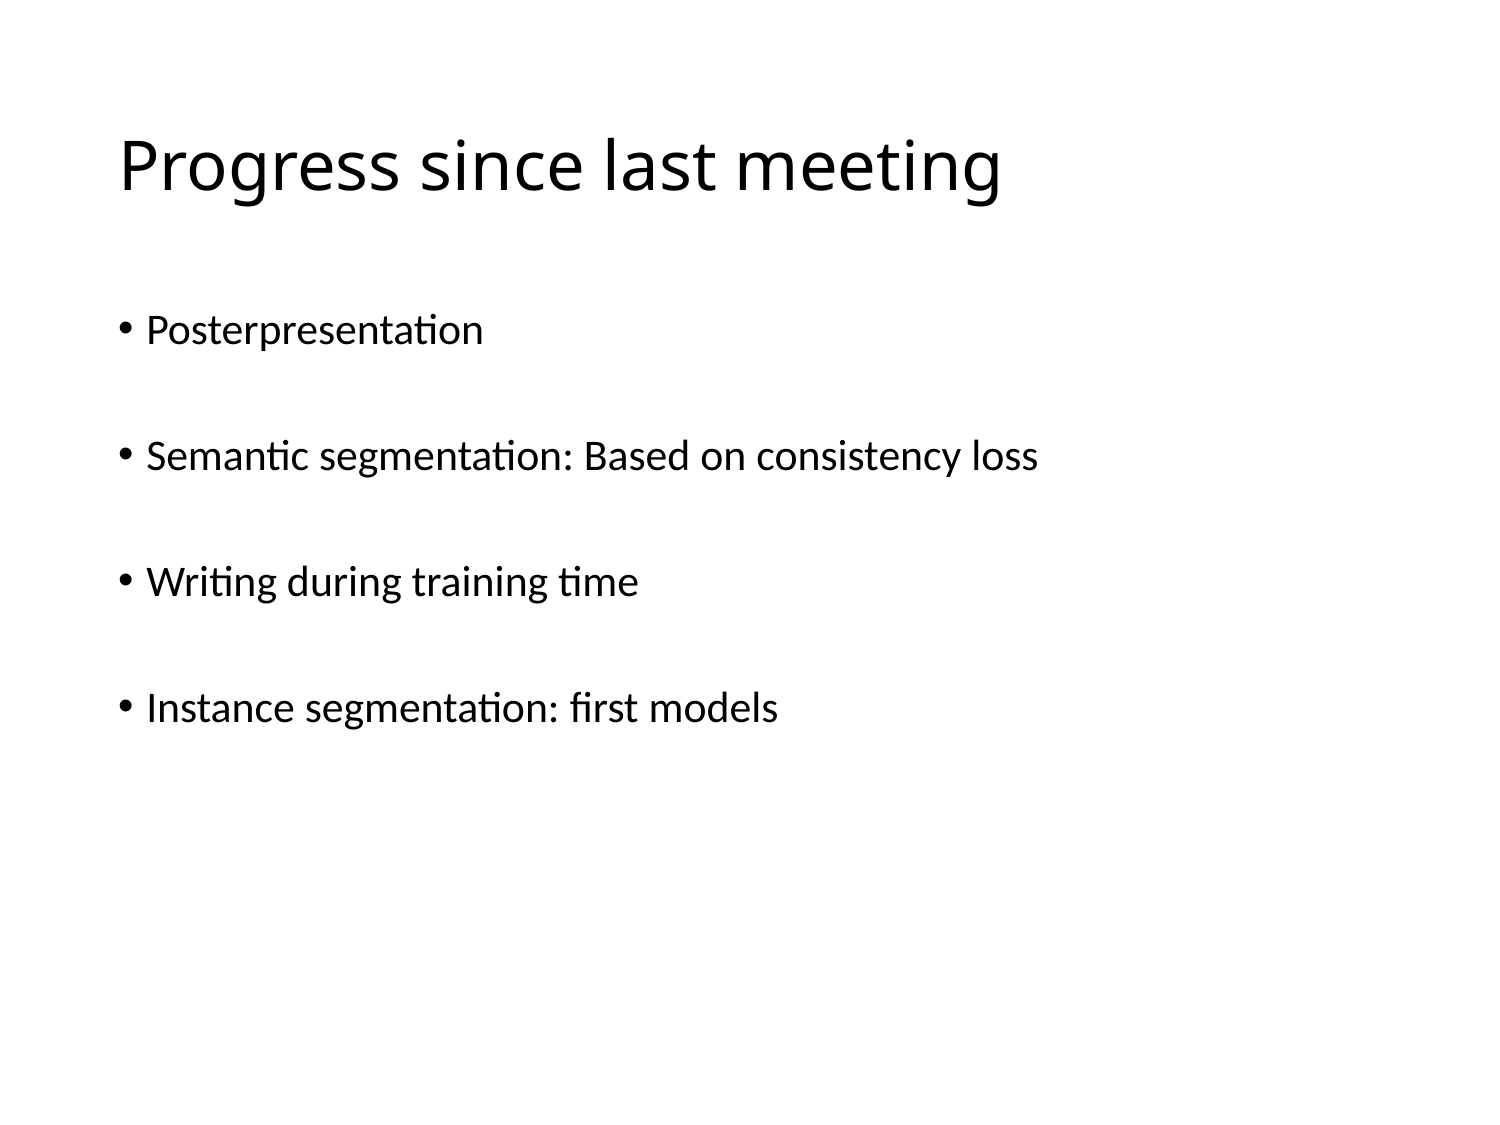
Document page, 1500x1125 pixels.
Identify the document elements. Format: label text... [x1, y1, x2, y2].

title Progress since last meeting [103, 59, 1397, 278]
list Posterpresentation Semantic segmentation: Based on consistency loss Writing during training time Instance segmentation: first models [103, 299, 1397, 1014]
